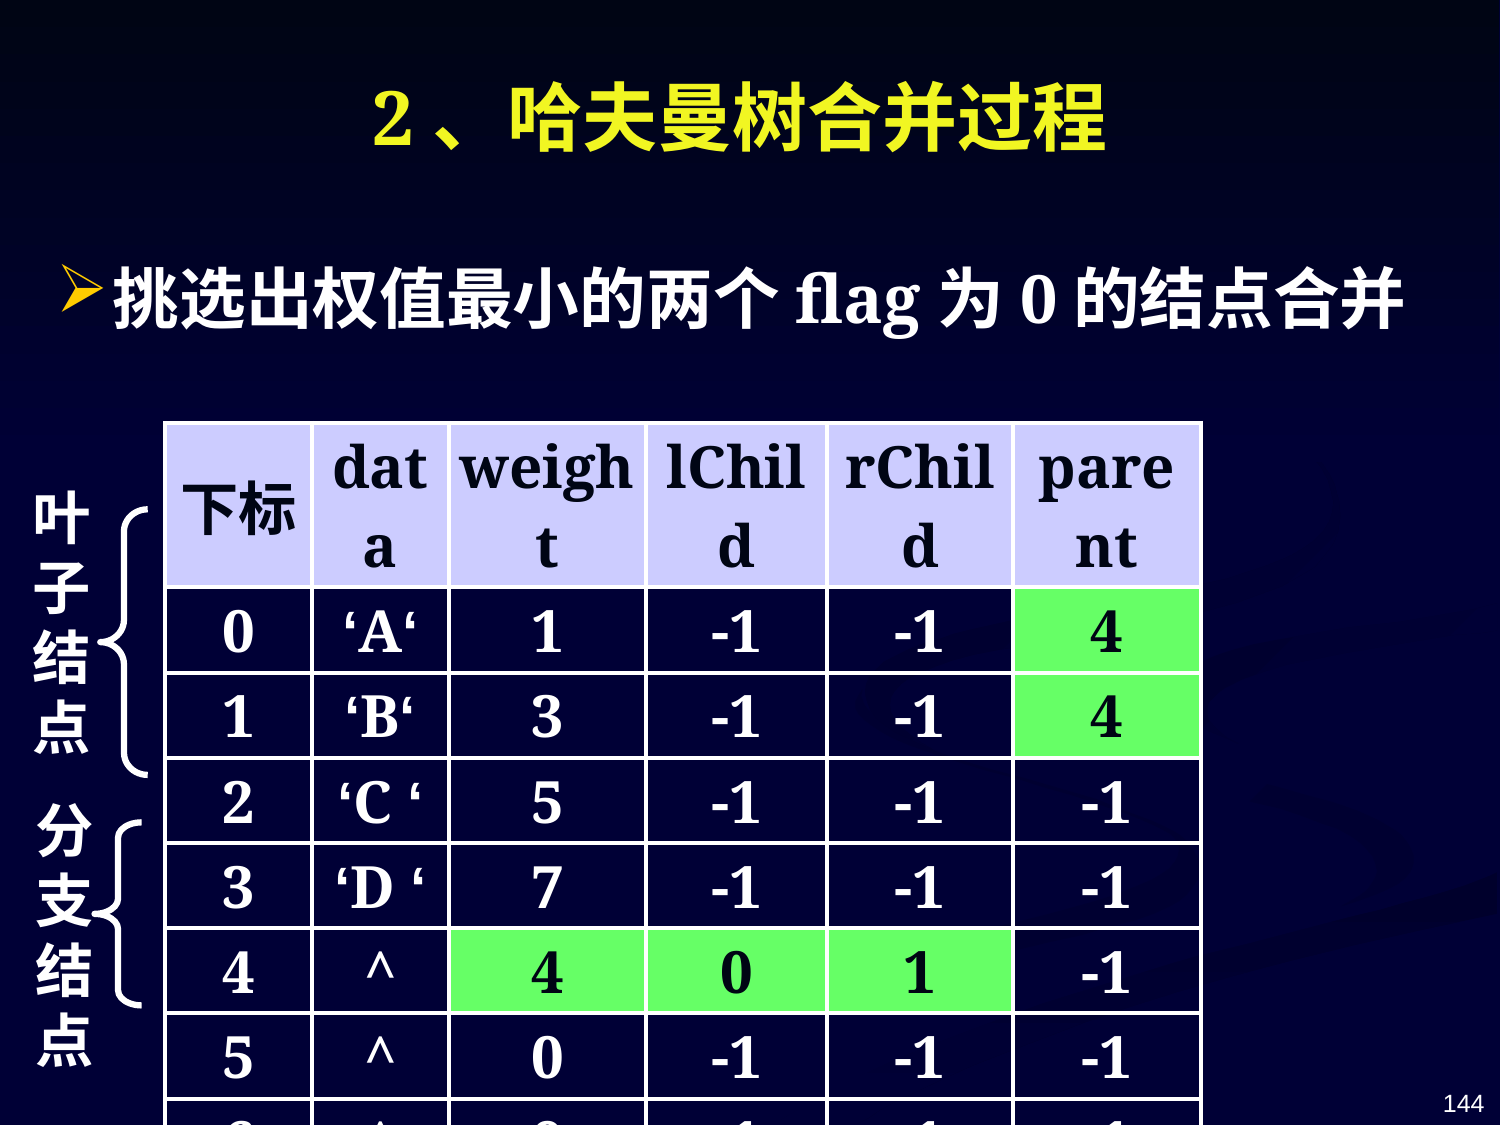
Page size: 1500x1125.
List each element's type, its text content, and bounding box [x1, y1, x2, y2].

table_cell 2 [167, 760, 310, 841]
table_header data [314, 425, 447, 585]
table_cell 5 [167, 1015, 310, 1097]
table_cell 4 [1015, 675, 1199, 756]
list 挑选出权值最小的两个flag为0的结点合并 [41, 249, 1465, 378]
table_cell -1 [829, 845, 1011, 926]
table_header weight [451, 425, 644, 585]
table_header rChild [829, 425, 1011, 585]
table_cell ‘A‘ [314, 589, 447, 671]
table_cell -1 [648, 845, 825, 926]
table_cell 4 [1015, 589, 1199, 671]
table_cell -1 [829, 589, 1011, 671]
table_cell ‘D ‘ [314, 845, 447, 926]
table_cell ^ [314, 930, 447, 1011]
table_cell -1 [648, 1015, 825, 1097]
table_cell -1 [648, 675, 825, 756]
table_cell 7 [451, 845, 644, 926]
table_cell 0 [451, 1101, 644, 1125]
table_cell -1 [648, 1101, 825, 1125]
table_cell -1 [1015, 1015, 1199, 1097]
table_cell -1 [1015, 845, 1199, 926]
table_cell ^ [314, 1015, 447, 1097]
table_cell 5 [451, 760, 644, 841]
table_cell 0 [167, 589, 310, 671]
table_cell -1 [648, 589, 825, 671]
table_cell 3 [167, 845, 310, 926]
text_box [20, 786, 142, 1083]
table_cell -1 [1015, 1101, 1199, 1125]
table_cell 1 [167, 675, 310, 756]
table_cell 1 [829, 930, 1011, 1011]
table_cell -1 [1015, 760, 1199, 841]
title 2、哈夫曼树合并过程 [64, 35, 1415, 197]
table_cell 0 [451, 1015, 644, 1097]
table_cell ‘C ‘ [314, 760, 447, 841]
table_cell -1 [1015, 930, 1199, 1011]
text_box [17, 473, 148, 776]
table_cell 6 [167, 1101, 310, 1125]
table_cell -1 [829, 675, 1011, 756]
table_cell -1 [829, 1015, 1011, 1097]
table_cell 4 [167, 930, 310, 1011]
table_header 下标 [167, 425, 310, 585]
table_cell -1 [829, 1101, 1011, 1125]
table_cell 1 [451, 589, 644, 671]
table_cell 4 [451, 930, 644, 1011]
table_cell 0 [648, 930, 825, 1011]
table_cell -1 [648, 760, 825, 841]
table_cell ^ [314, 1101, 447, 1125]
table_cell 3 [451, 675, 644, 756]
table_cell -1 [829, 760, 1011, 841]
table_header lChild [648, 425, 825, 585]
table_cell ‘B‘ [314, 675, 447, 756]
slide_number 144 [1203, 1046, 1500, 1125]
table_header parent [1015, 425, 1199, 585]
